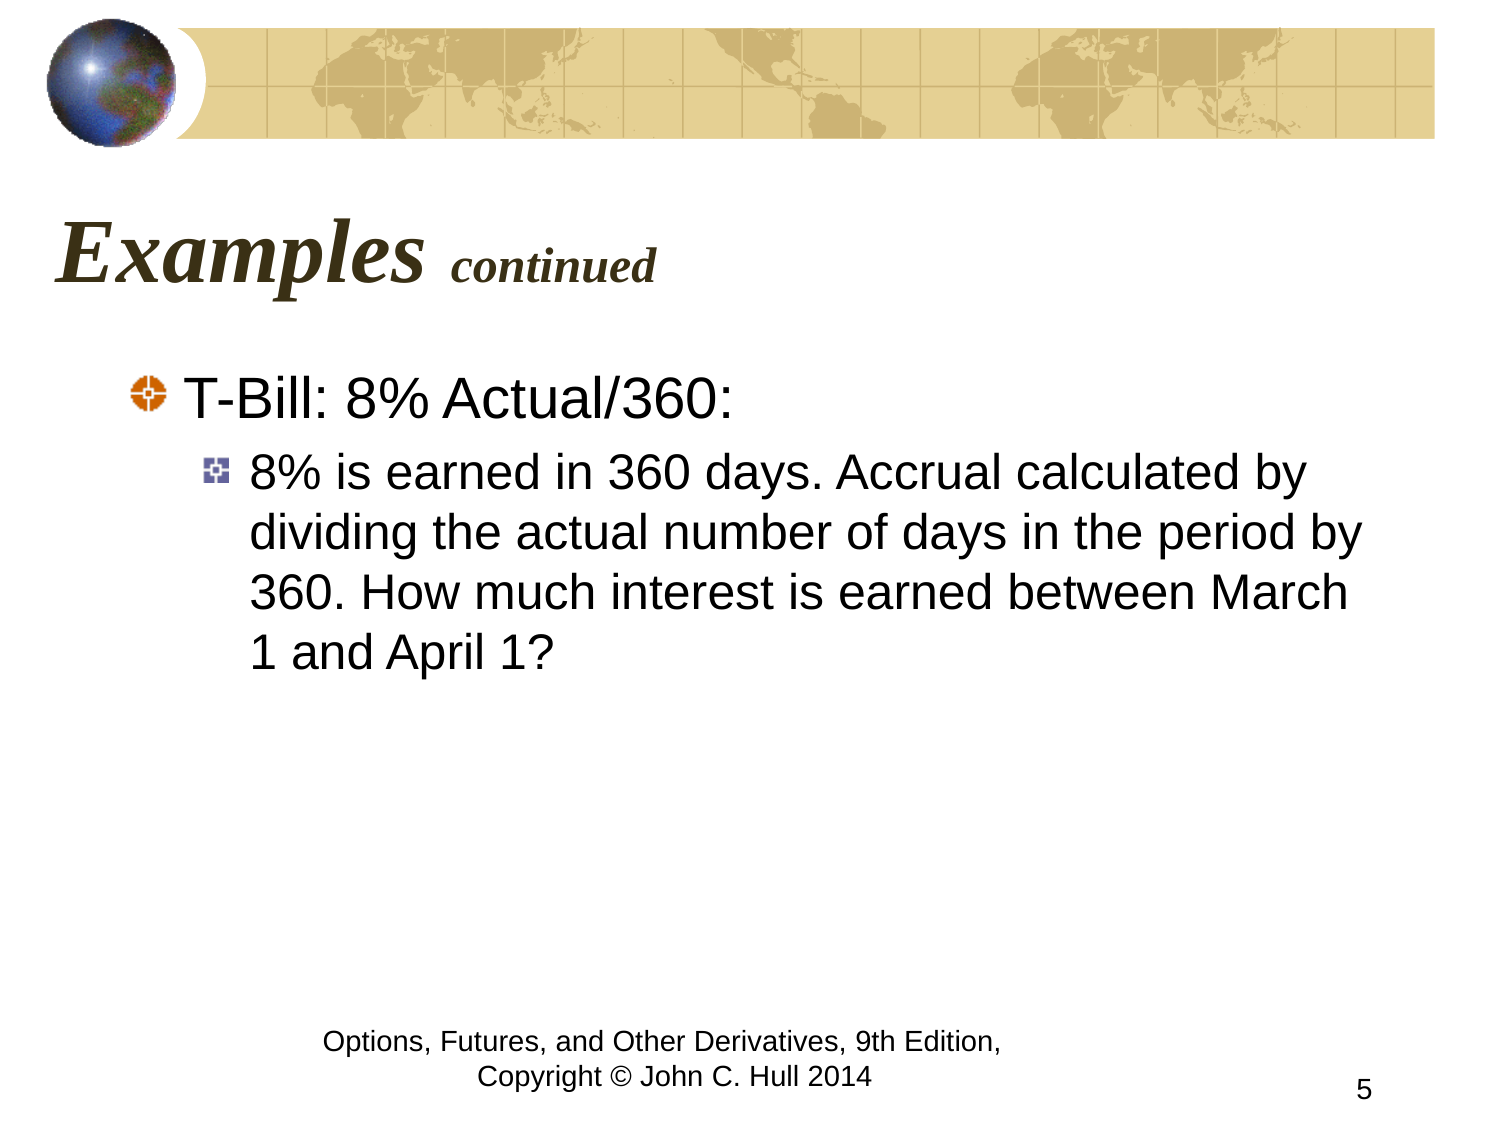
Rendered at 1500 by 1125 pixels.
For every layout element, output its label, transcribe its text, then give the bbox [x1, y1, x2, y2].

picture [127, 374, 169, 416]
picture [202, 456, 229, 483]
title Examples continued [40, 152, 1316, 341]
list T-Bill: 8% Actual/360: 8% is earned in 360 days. Accrual calculated by dividing the actual number of days in the period by 360. How much interest is earned between March 1 and April 1? [112, 352, 1388, 1028]
footer Options, Futures, and Other Derivatives, 9th Edition, Copyright © John C. Hull 2014 [262, 1024, 1088, 1101]
slide_number 5 [1074, 1037, 1388, 1113]
picture [42, 14, 190, 151]
